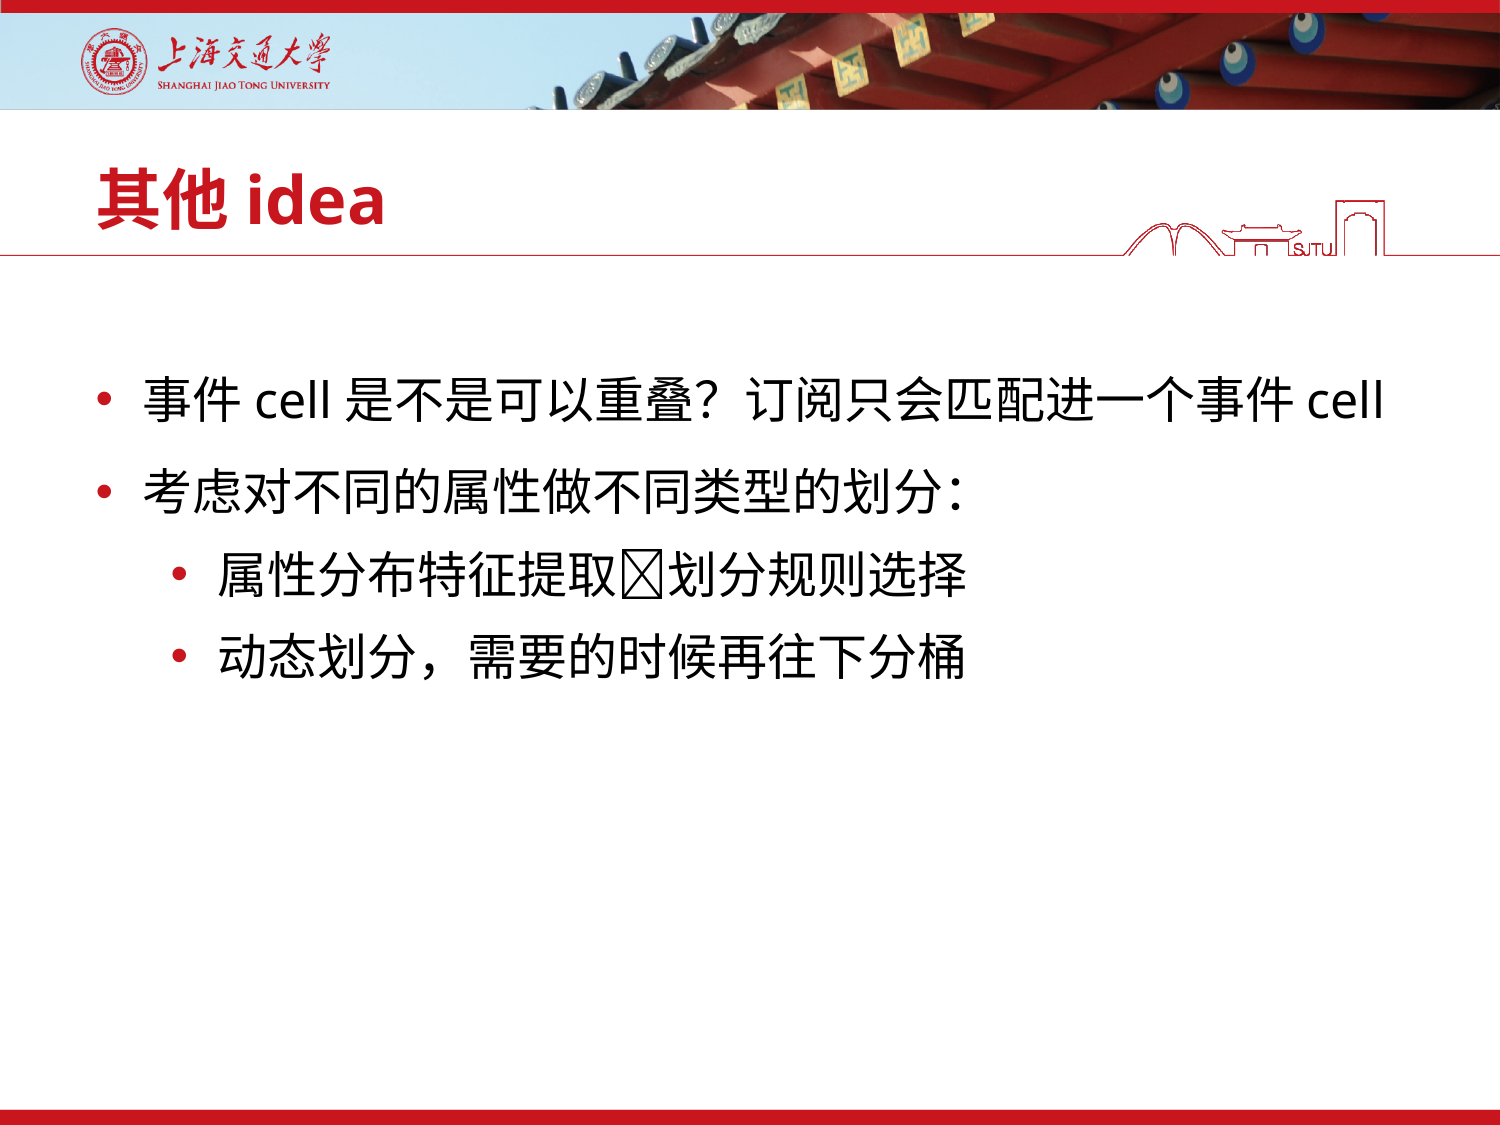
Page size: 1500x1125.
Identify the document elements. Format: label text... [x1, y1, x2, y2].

text_box 事件cell是不是可以重叠？订阅只会匹配进一个事件cell 考虑对不同的属性做不同类型的划分： 属性分布特征提取划分规则选择 动态划分，需要的时候再往下分桶 [80, 348, 1446, 951]
picture [0, 200, 1500, 256]
picture [0, 0, 1500, 110]
title 其他idea [81, 160, 1455, 255]
